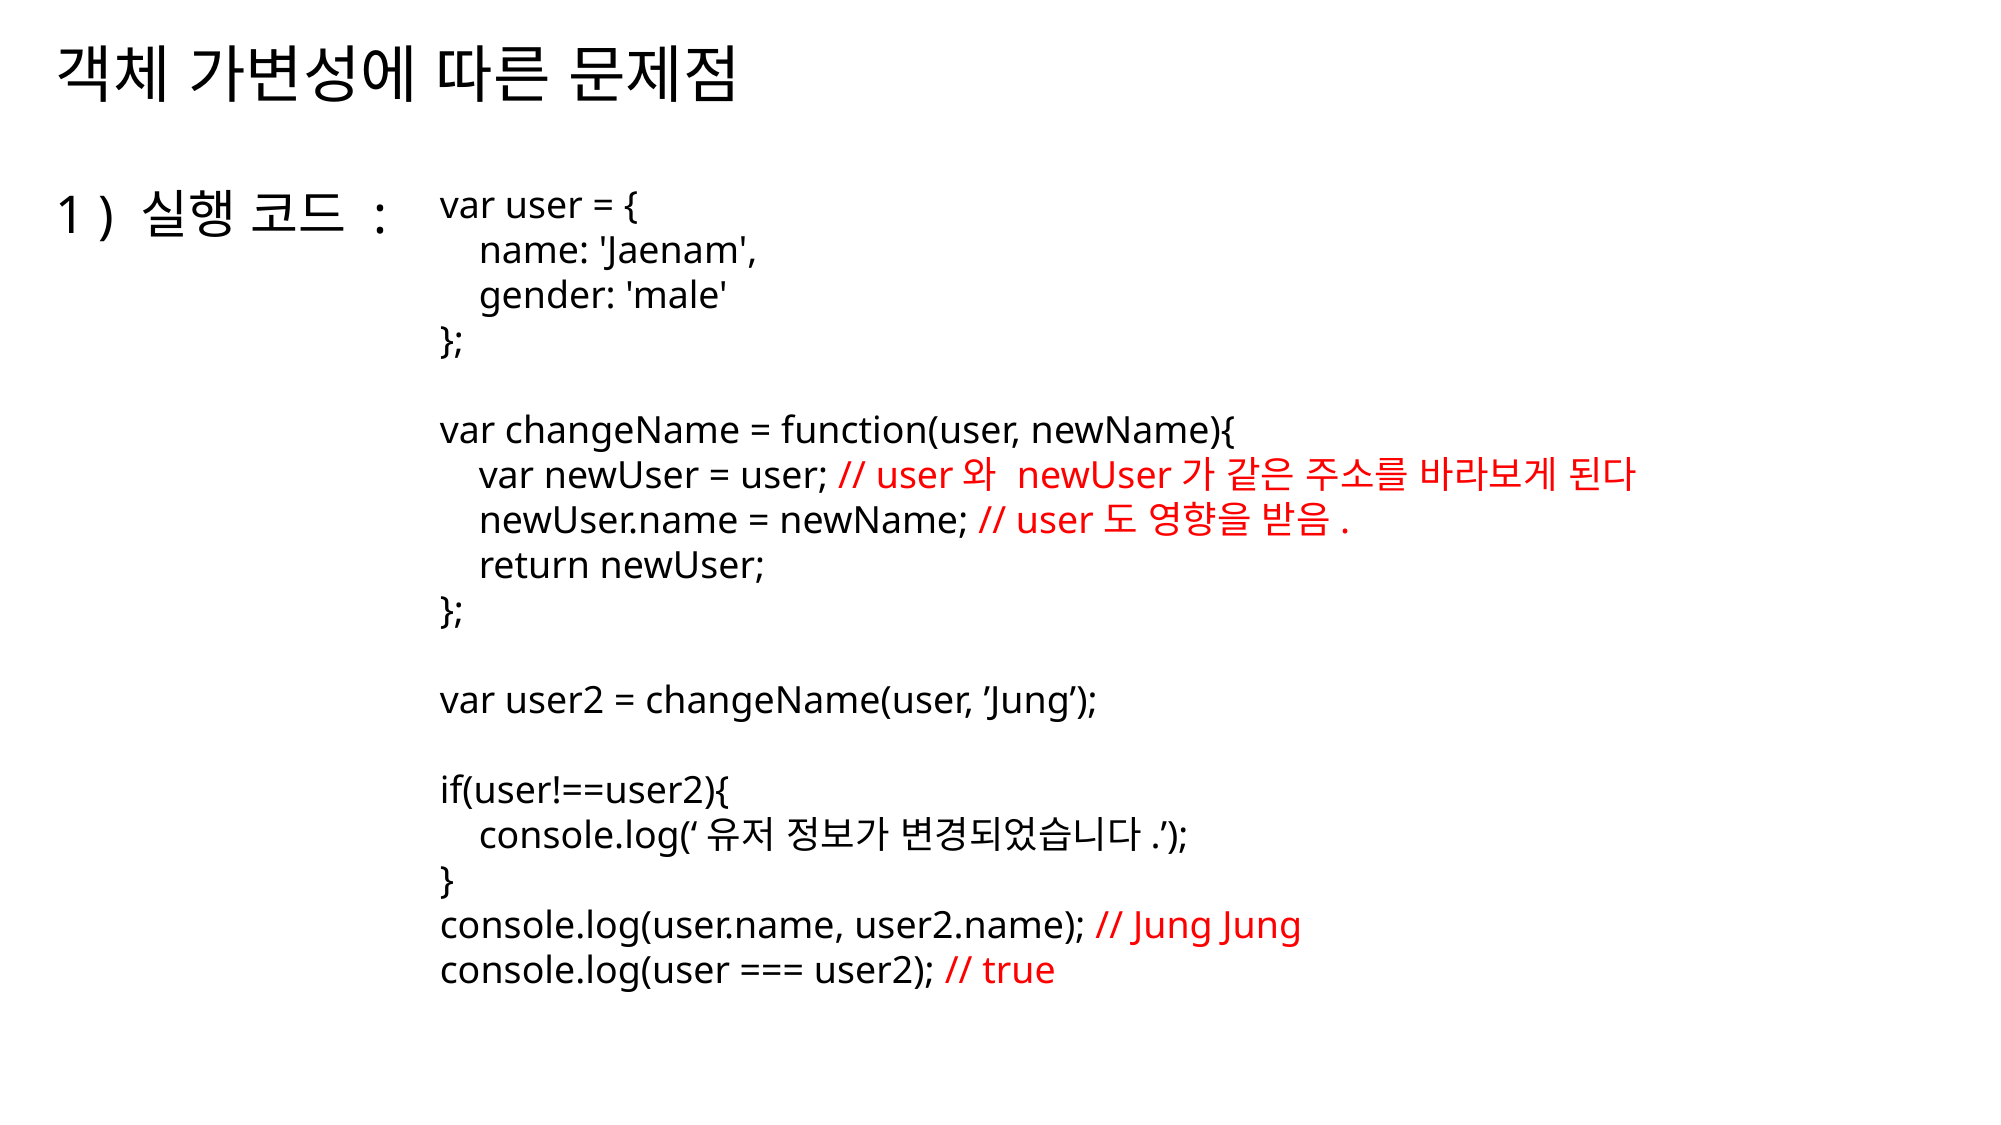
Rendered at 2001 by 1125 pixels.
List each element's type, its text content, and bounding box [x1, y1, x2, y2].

text_box 1 ) 실행 코드 : [41, 173, 406, 251]
text_box var user = { name: 'Jaenam', gender: 'male' }; var changeName = function(user, newName){ var newUser = user; // user와 newUser가 같은 주소를 바라보게 된다 newUser.name = newName; // user도 영향을 받음. return newUser; }; var user2 = changeName(user, ’Jung’); if(user!==user2){ console.log(‘유저 정보가 변경되었습니다.’); } console.log(user.name, user2.name); // Jung Jung console.log(user === user2); // true [424, 173, 1775, 999]
text_box 객체 가변성에 따른 문제점 [41, 27, 902, 117]
